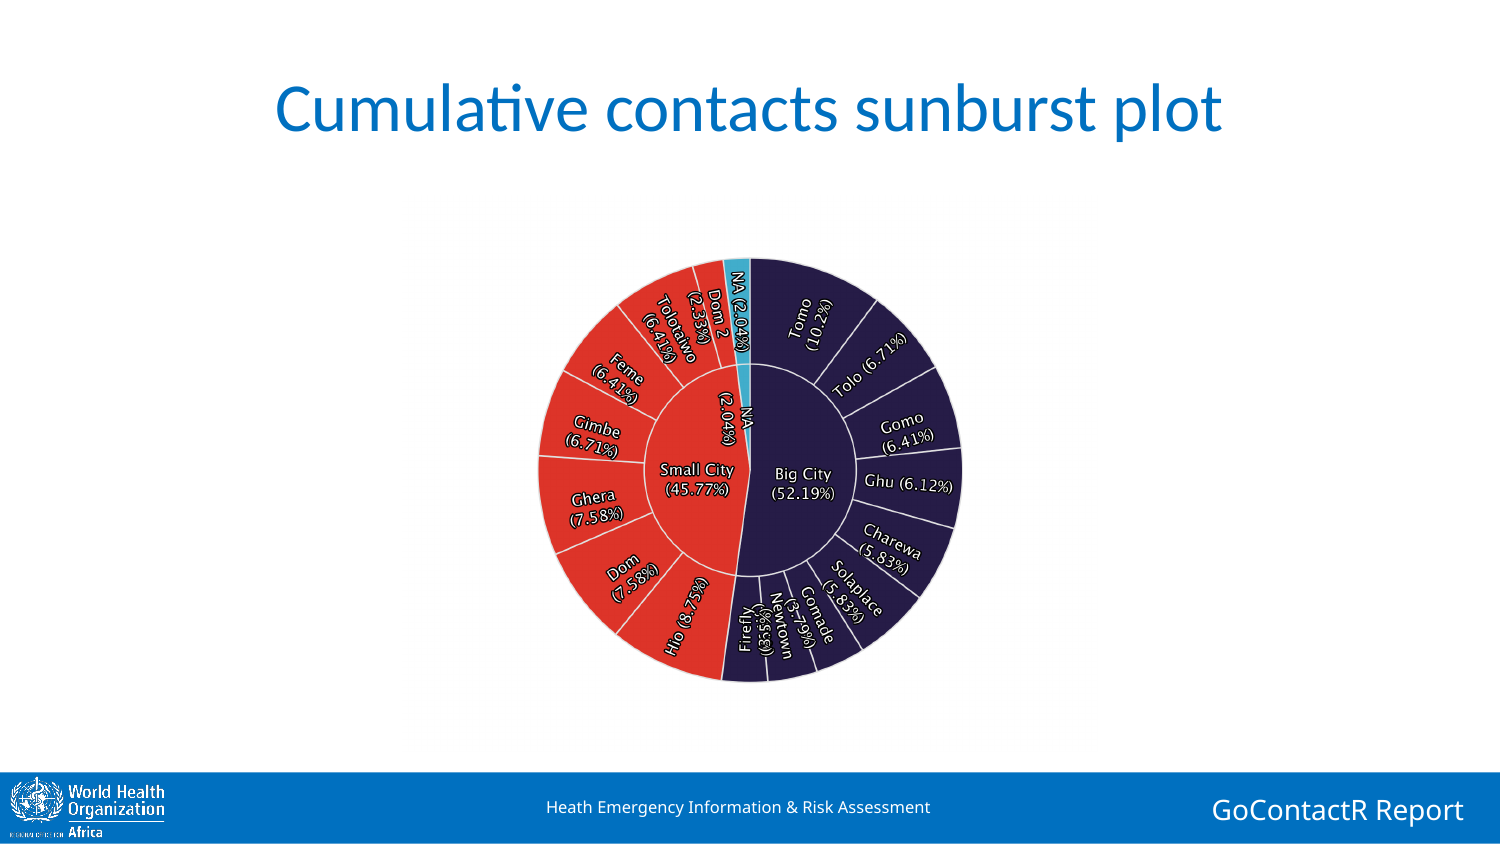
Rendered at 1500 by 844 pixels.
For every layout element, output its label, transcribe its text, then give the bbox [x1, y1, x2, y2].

title Cumulative contacts sunburst plot [75, 33, 1425, 175]
picture [401, 195, 1099, 753]
picture [7, 775, 166, 839]
